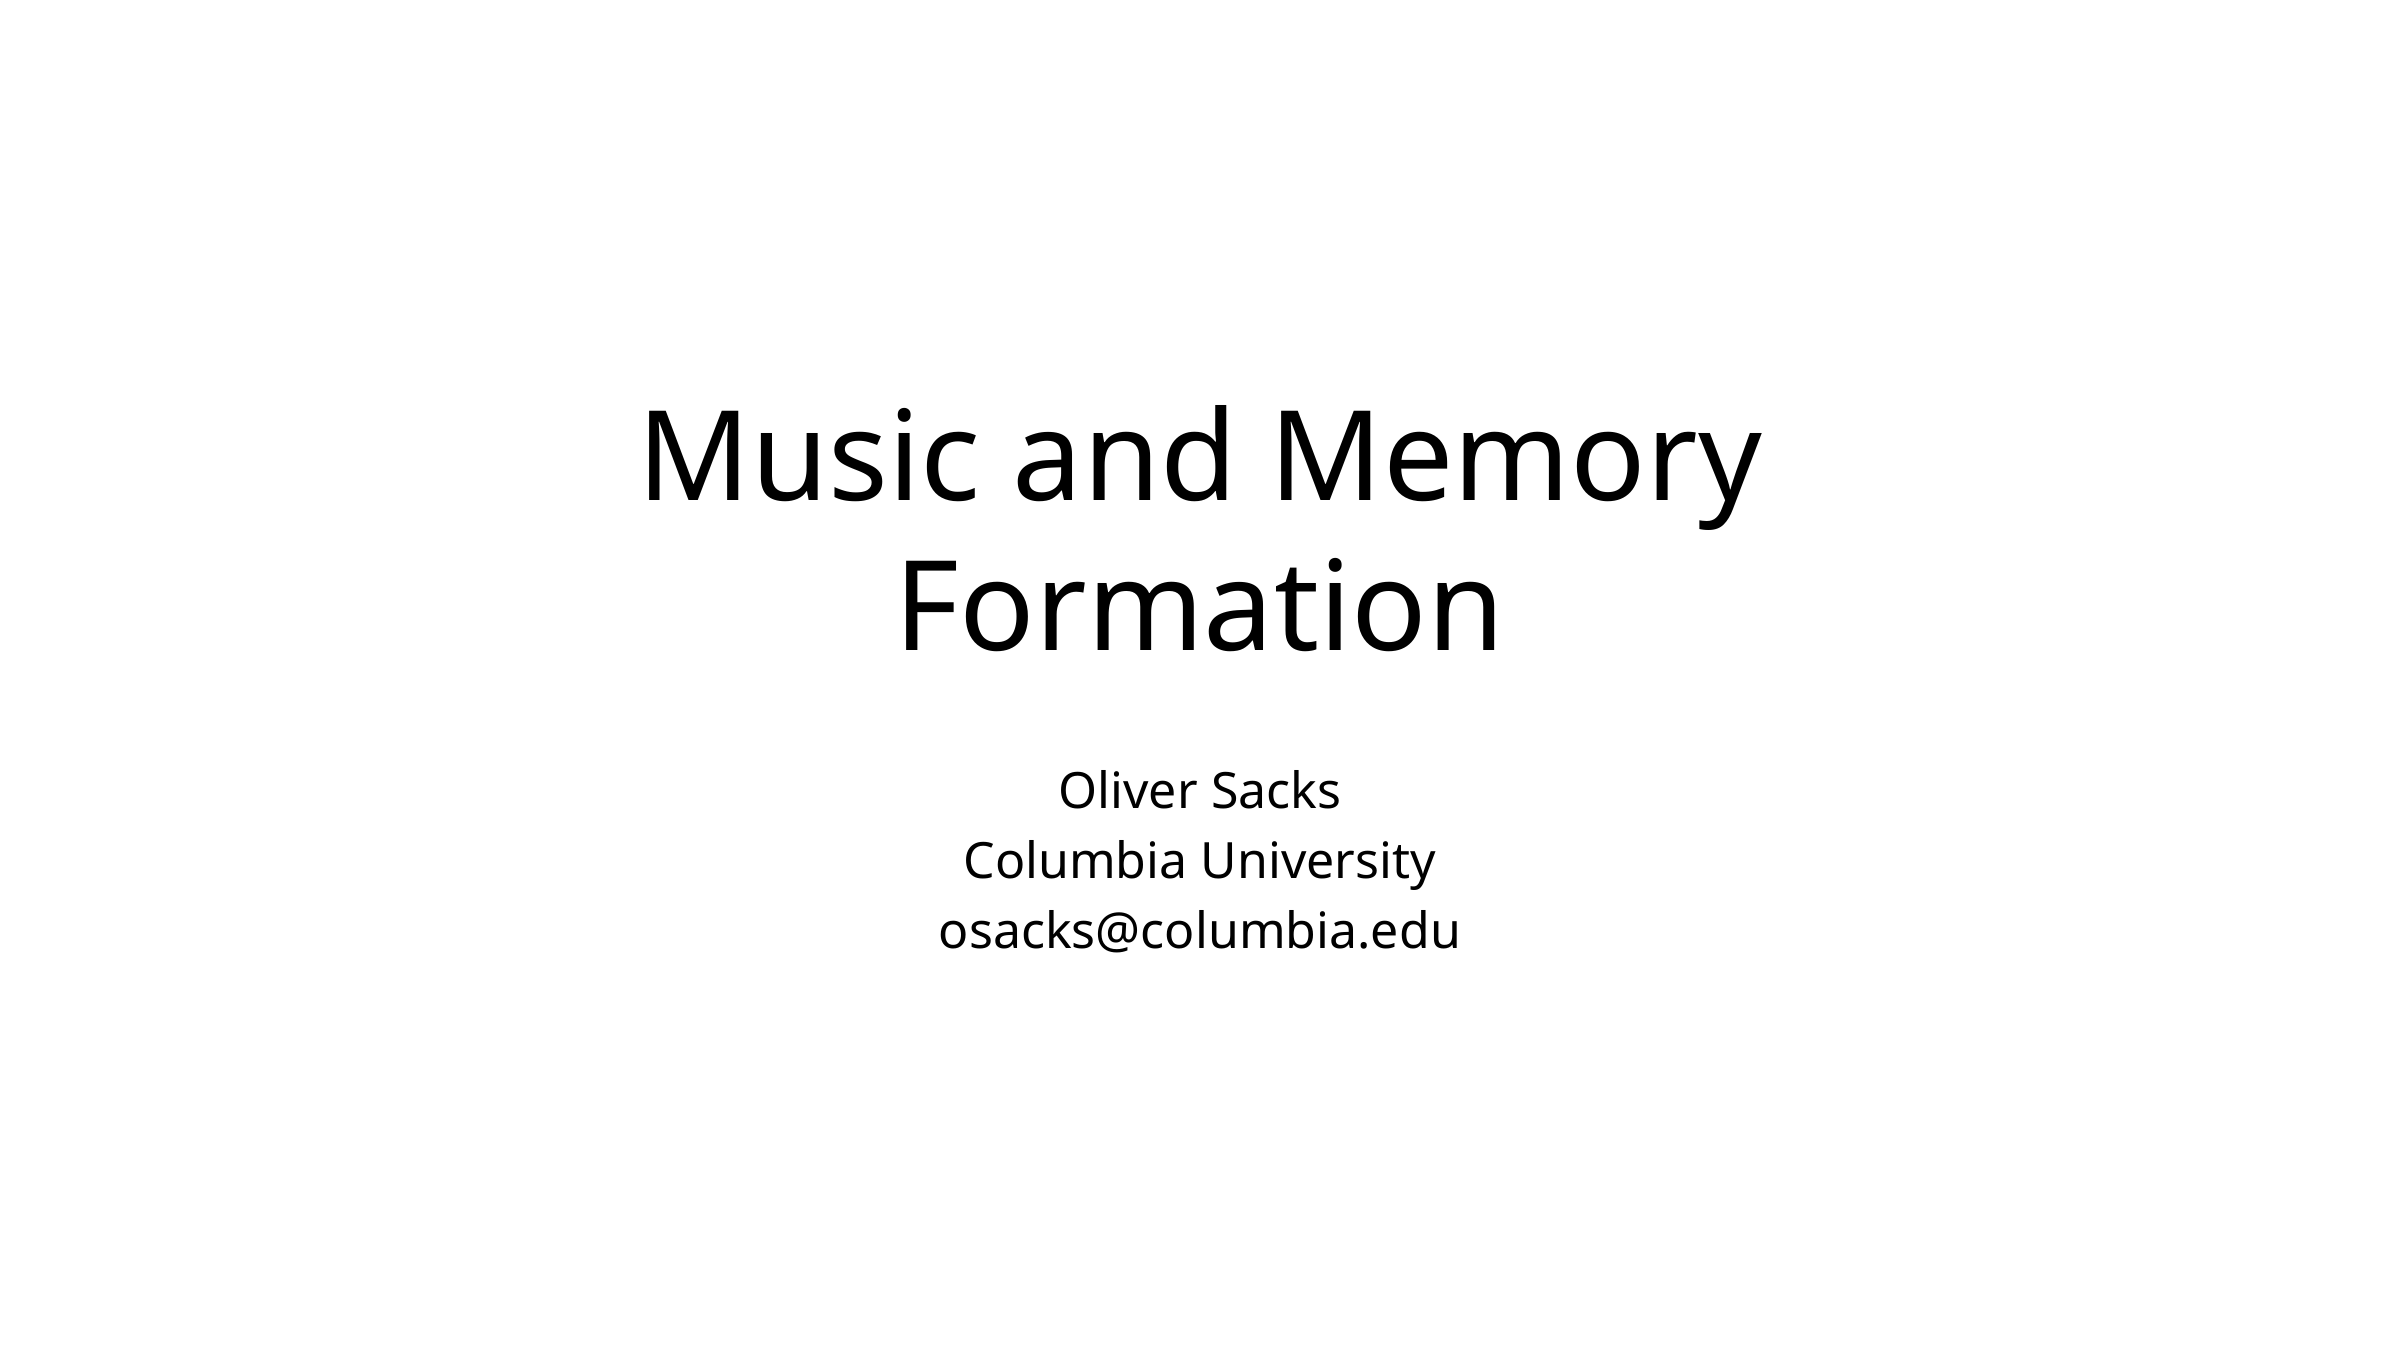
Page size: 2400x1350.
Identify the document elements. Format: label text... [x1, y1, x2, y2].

title Music and Memory Formation [450, 329, 1950, 721]
subtitle Oliver Sacks Columbia University osacks@columbia.edu [450, 750, 1950, 1023]
